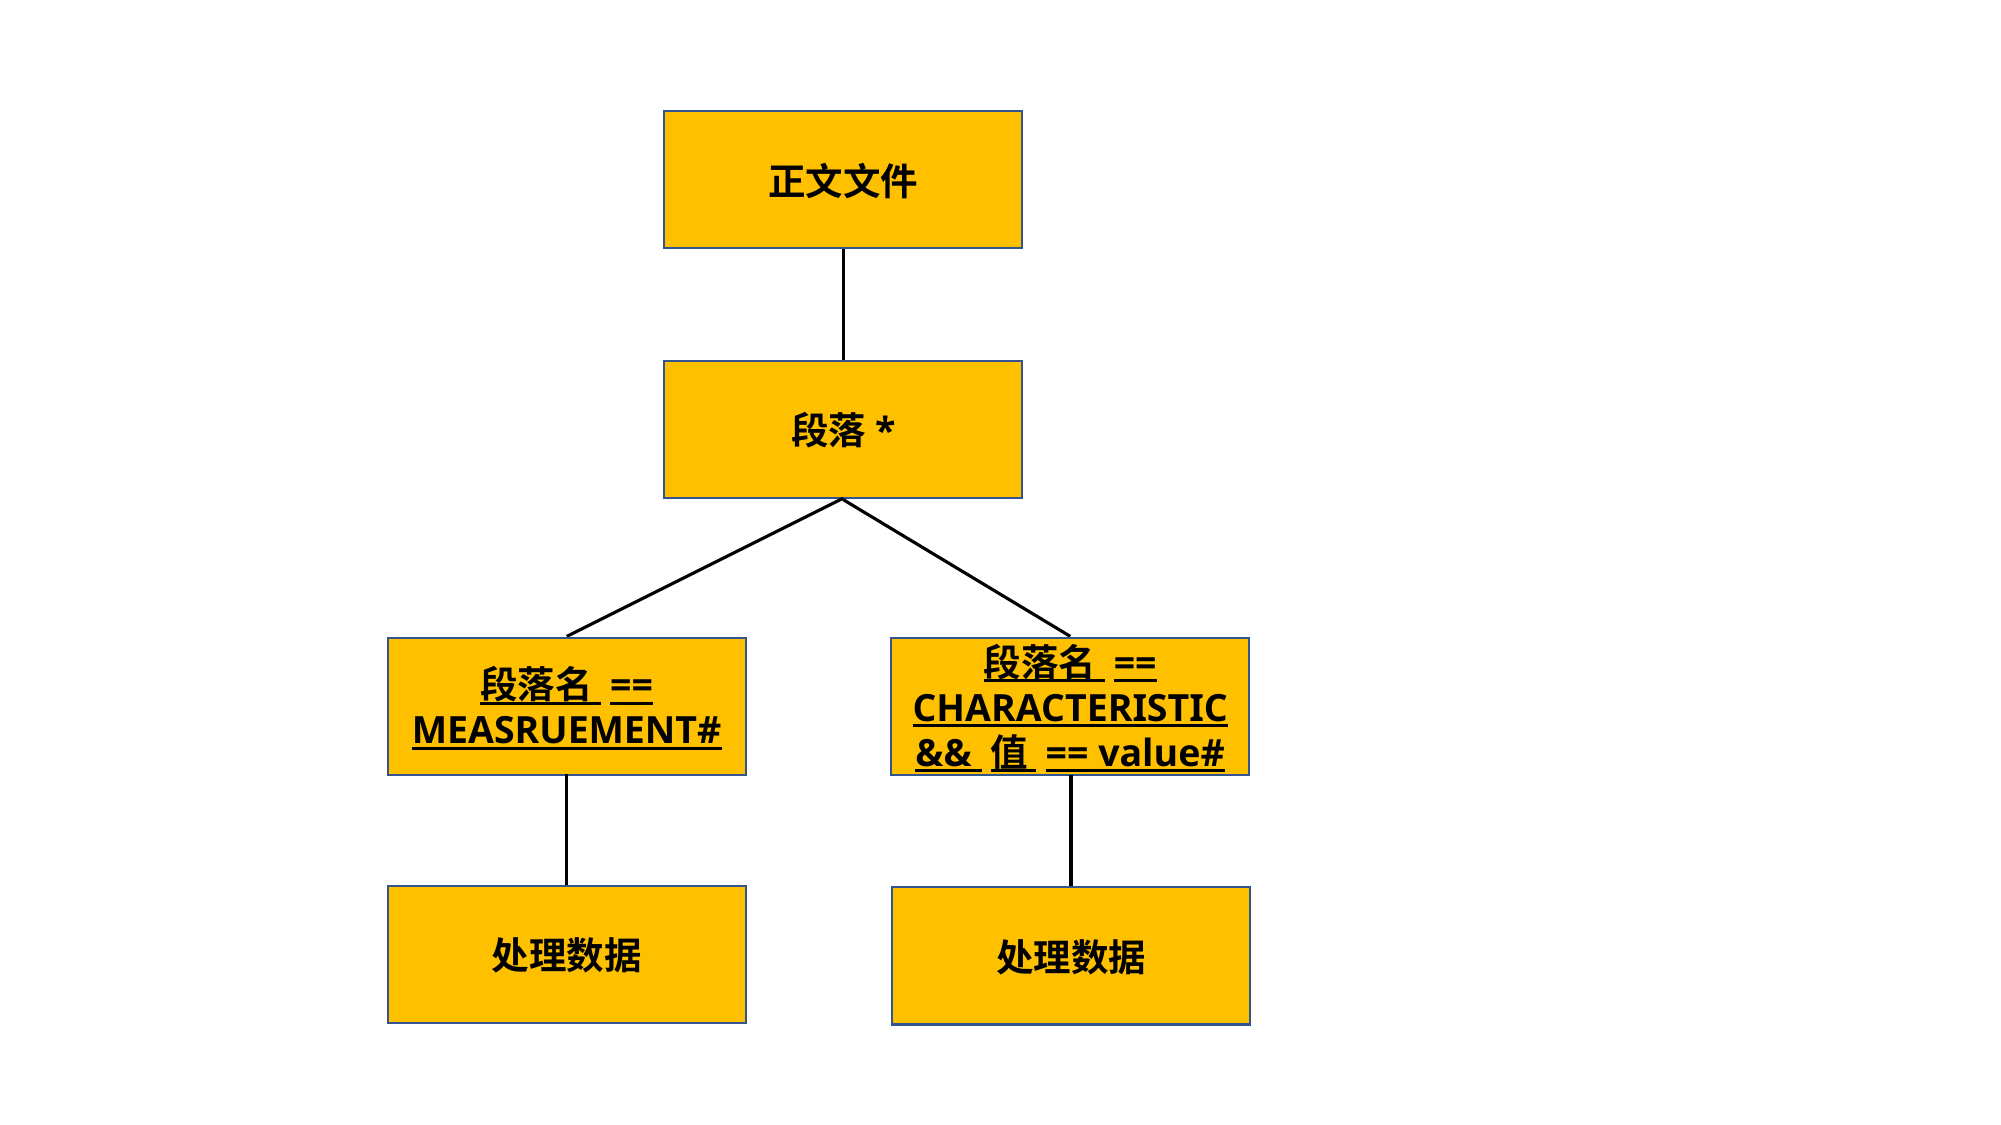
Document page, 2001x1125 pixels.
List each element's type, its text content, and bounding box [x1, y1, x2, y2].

text_box 段落* [663, 360, 1023, 499]
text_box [843, 499, 1071, 637]
text_box 段落名 == CHARACTERISTIC && 值 == value# [890, 637, 1250, 776]
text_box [566, 498, 844, 637]
text_box 正文文件 [663, 110, 1023, 249]
text_box 处理数据 [387, 885, 747, 1024]
text_box 段落名 == MEASRUEMENT# [387, 637, 747, 776]
text_box 处理数据 [891, 886, 1251, 1026]
